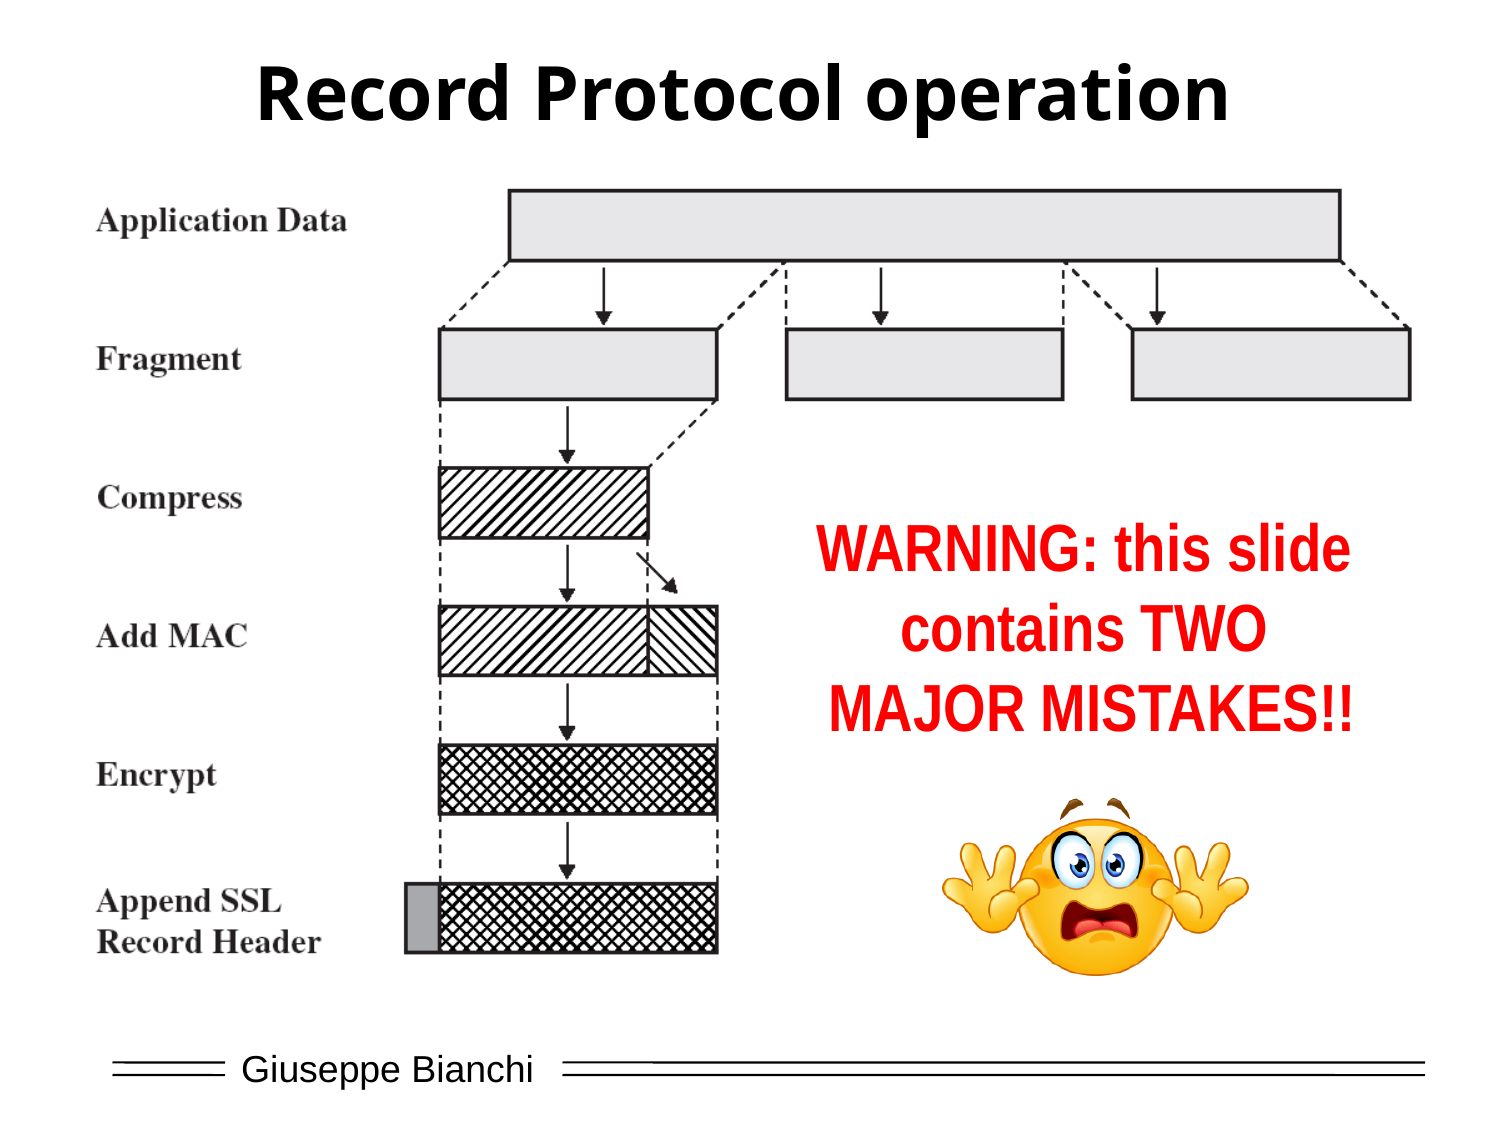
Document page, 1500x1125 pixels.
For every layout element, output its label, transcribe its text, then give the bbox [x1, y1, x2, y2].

text_box [112, 1024, 425, 1100]
picture [87, 174, 1423, 999]
title Record Protocol operation [112, 36, 1376, 144]
text_box [512, 1024, 988, 1100]
